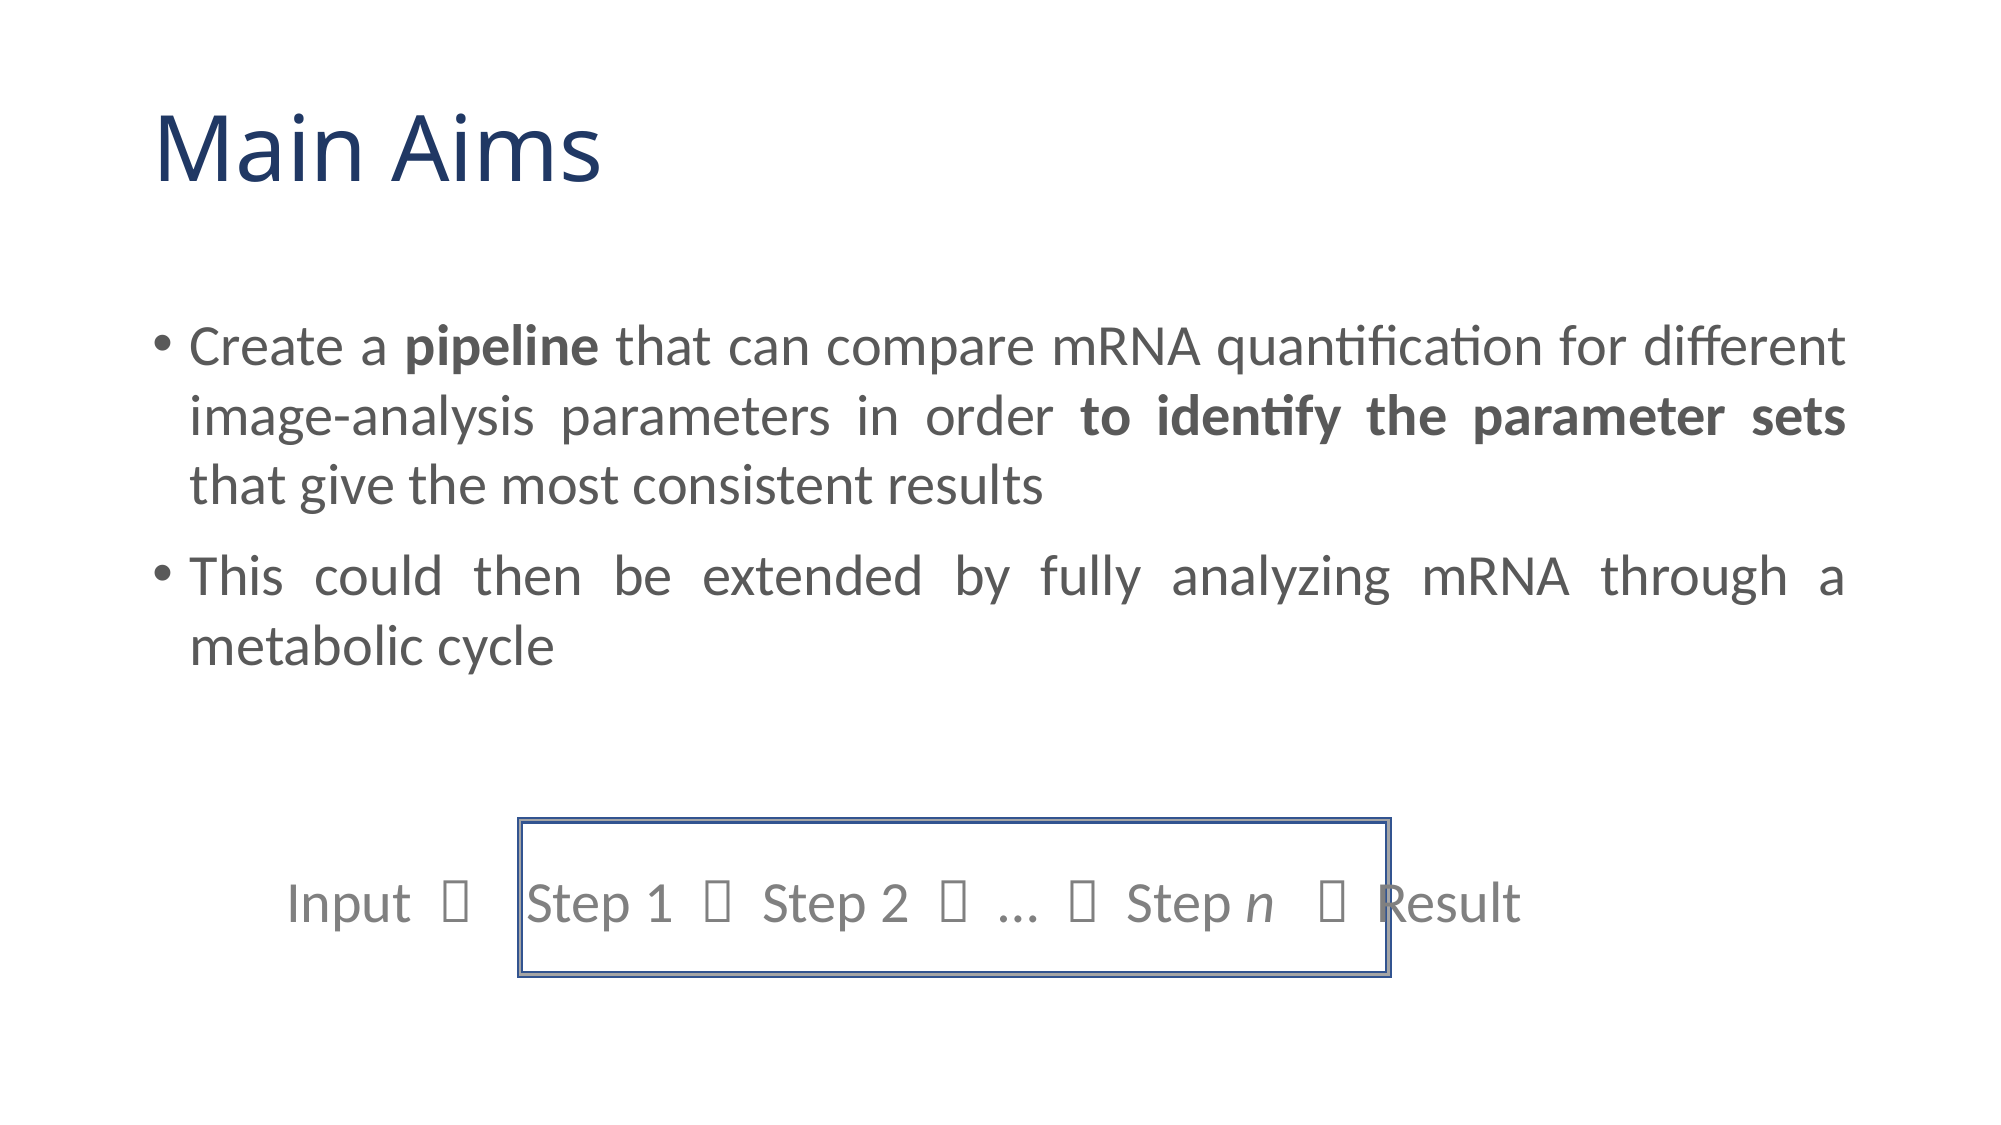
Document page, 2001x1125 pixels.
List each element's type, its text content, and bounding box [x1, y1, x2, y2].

text_box [517, 942, 1392, 978]
text_box Input  Step 1  Step 2  …  Step n  Result [271, 856, 1754, 942]
text_box [517, 817, 1392, 856]
list Create a pipeline that can compare mRNA quantification for different image-analysis parameters in order to identify the parameter sets that give the most consistent results This could then be extended by fully analyzing mRNA through a metabolic cycle [137, 299, 1863, 1014]
title Main Aims [137, 43, 1863, 261]
